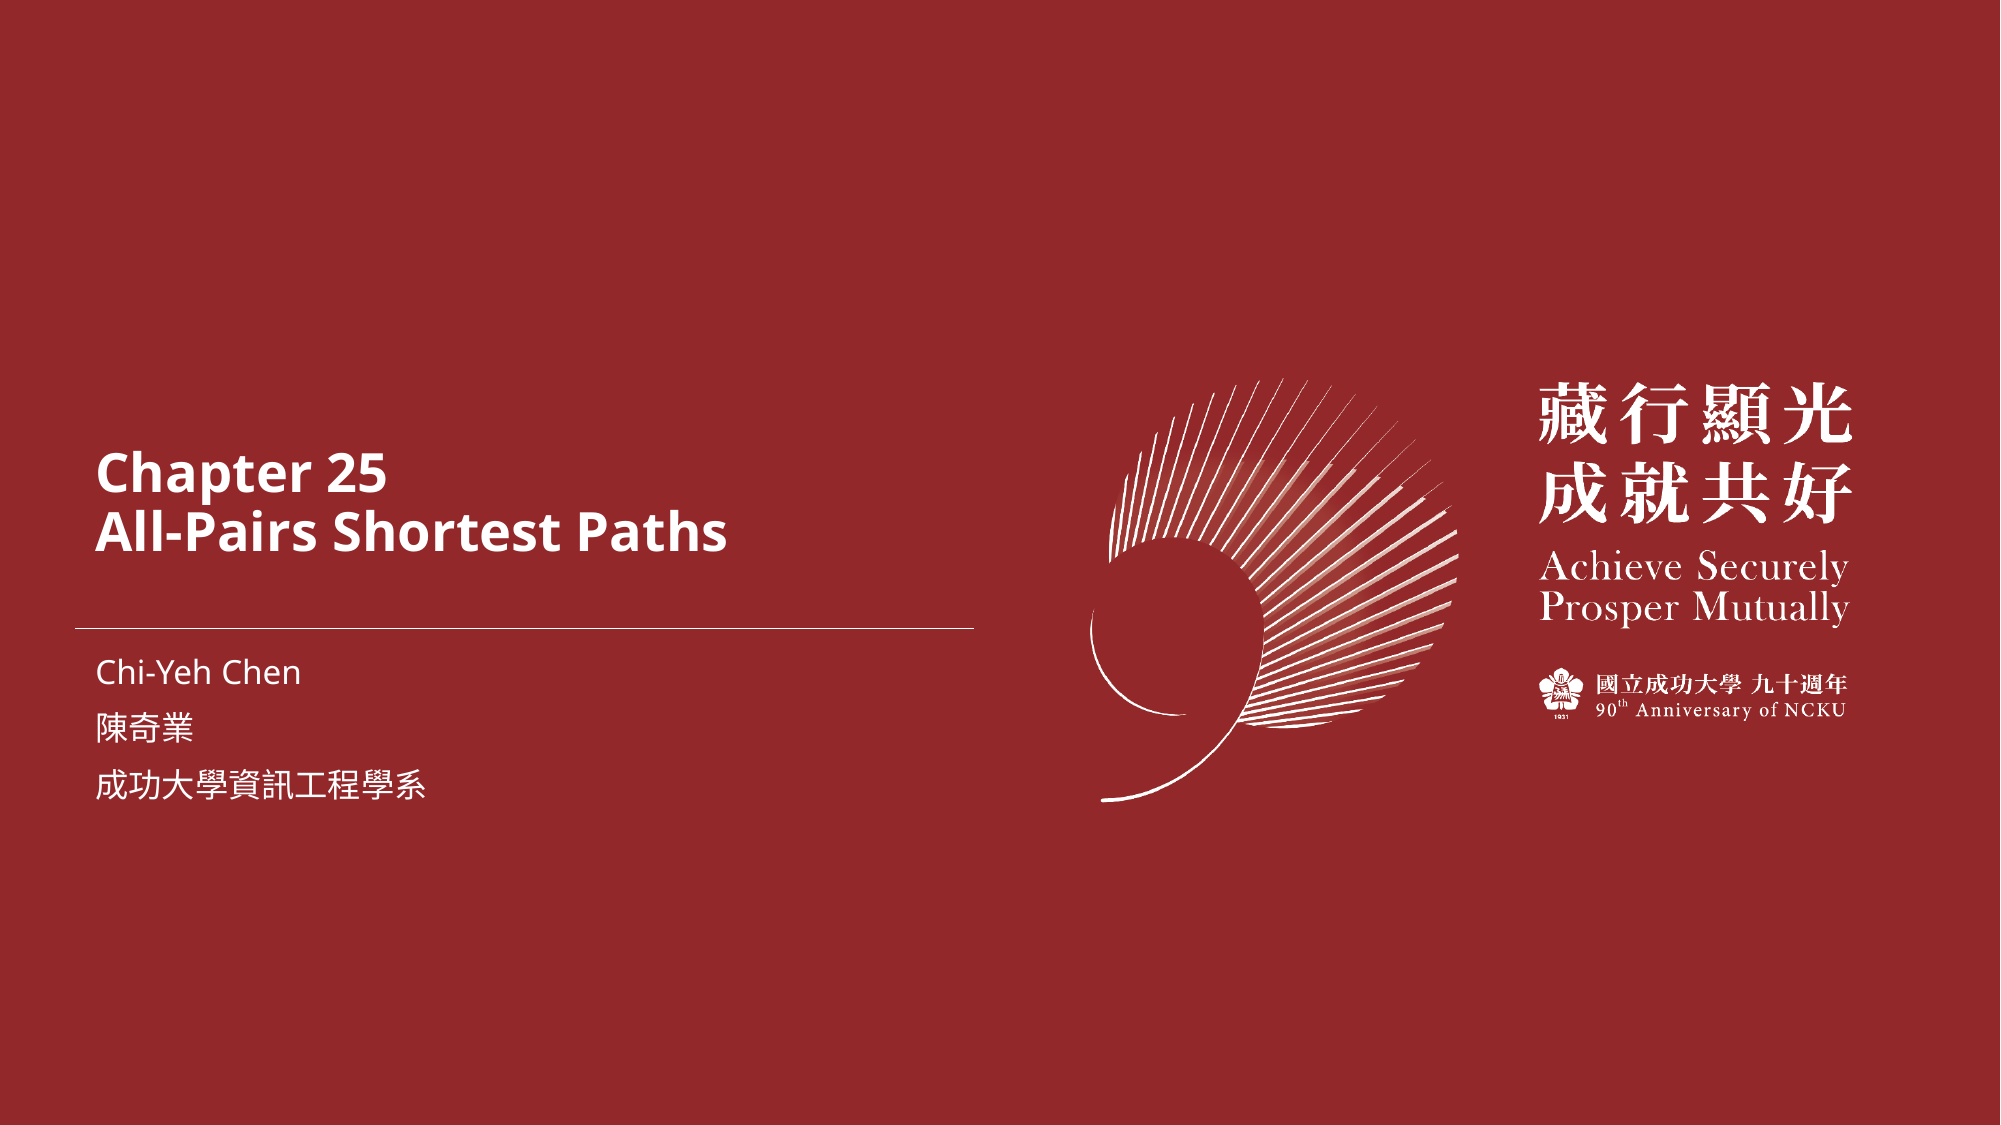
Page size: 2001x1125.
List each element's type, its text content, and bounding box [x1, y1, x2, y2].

title Chapter 25 All-Pairs Shortest Paths [80, 395, 920, 614]
picture [0, 0, 2000, 1125]
list Chi-Yeh Chen 陳奇業 成功大學資訊工程學系 [80, 648, 897, 821]
